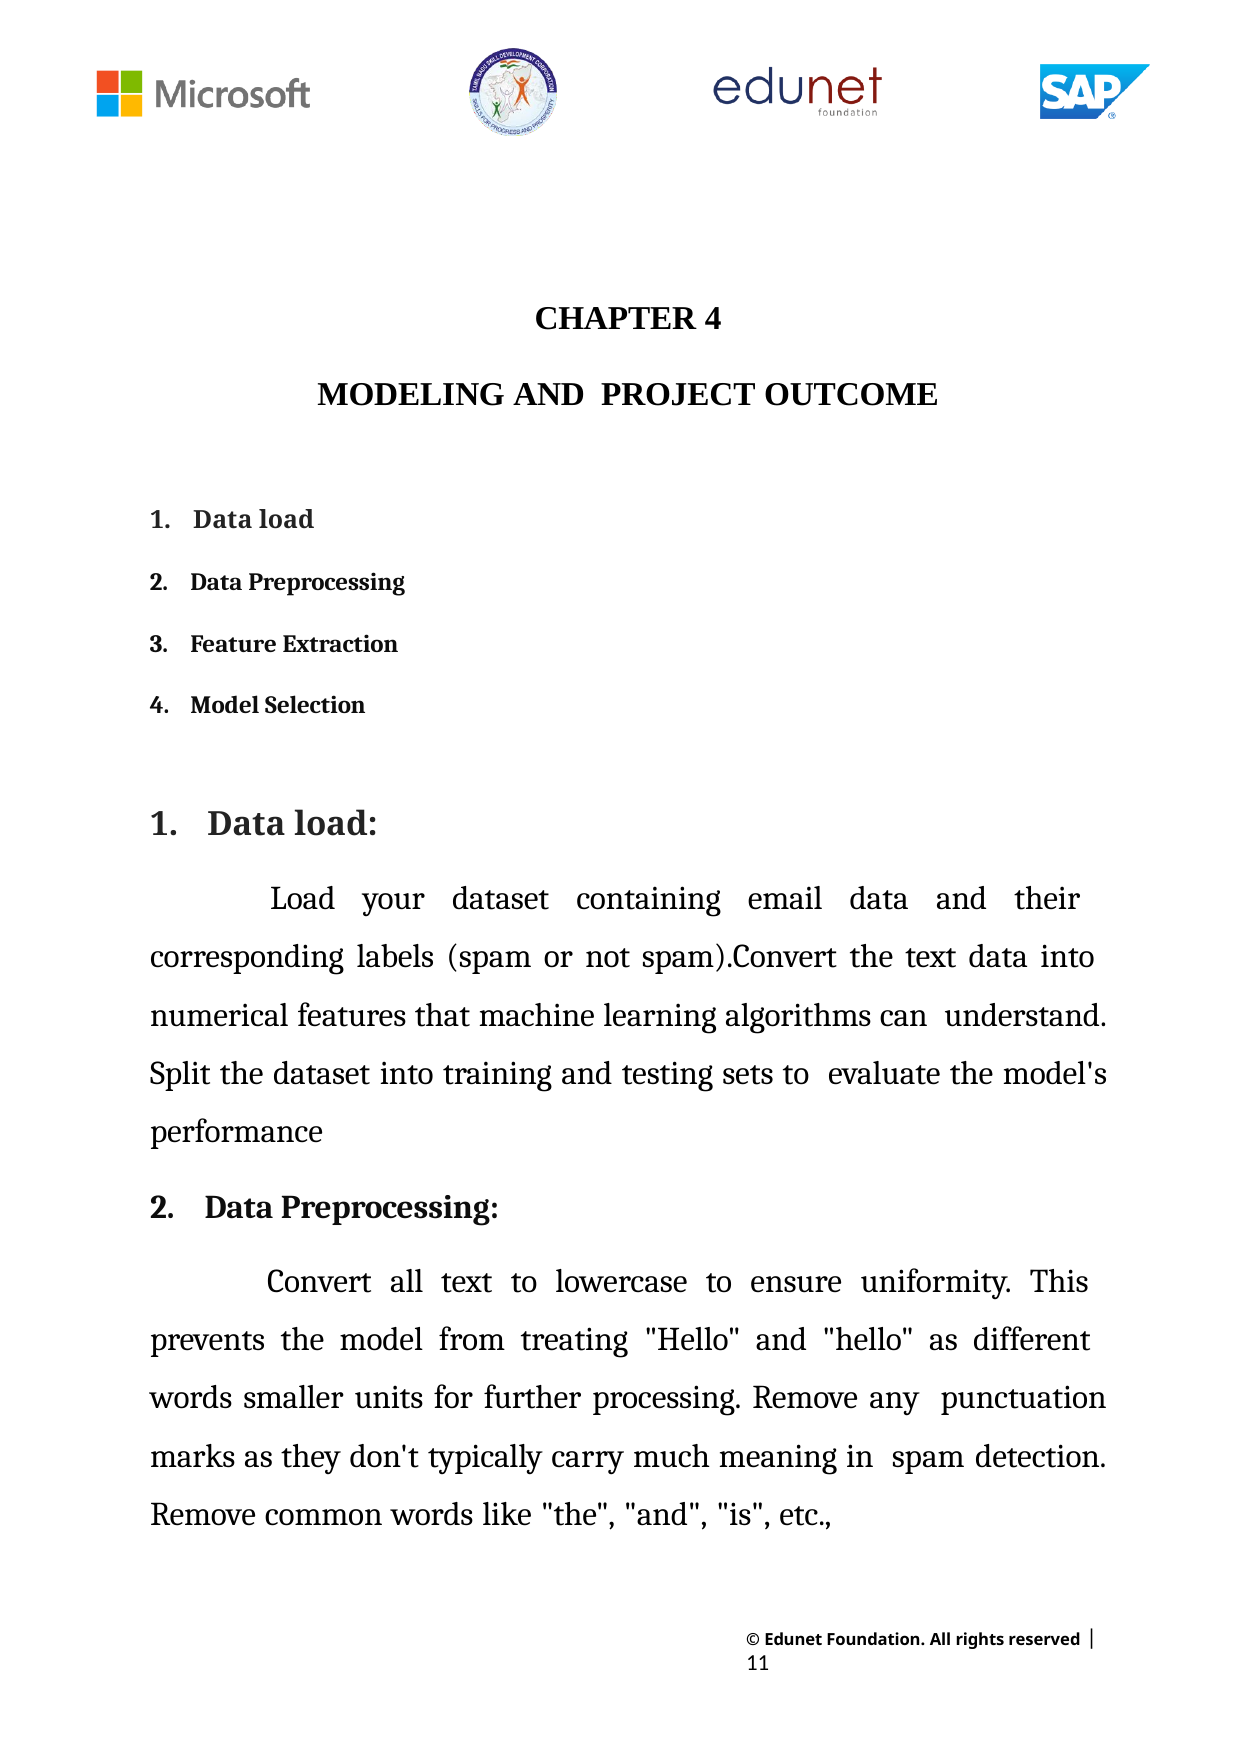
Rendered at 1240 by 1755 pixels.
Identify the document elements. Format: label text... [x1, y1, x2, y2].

picture [713, 66, 882, 116]
text_box CHAPTER 4 MODELING AND PROJECT OUTCOME [316, 294, 947, 412]
picture [469, 48, 557, 136]
picture [96, 70, 310, 117]
picture [1040, 67, 1150, 119]
slide_number © Edunet Foundation. All rights reserved |11 [744, 1625, 1112, 1755]
text_box Data load Data Preprocessing Feature Extraction Model Selection [147, 501, 417, 719]
text_box Data load: Load your dataset containing email data and their corresponding labels (spam or not spam).Convert the text data into numerical features that machine learning algorithms can understand. Split the dataset into training and testing sets to evaluate the model's performance Data Preprocessing: Convert all text to lowercase to ensure uniformity. This prevents the model from treating "Hello" and "hello" as different words smaller units for further processing. Remove any punctuation marks as they don't typically carry much meaning in spam detection. Remove common words like "the", "and", "is", etc., [147, 800, 1108, 1532]
